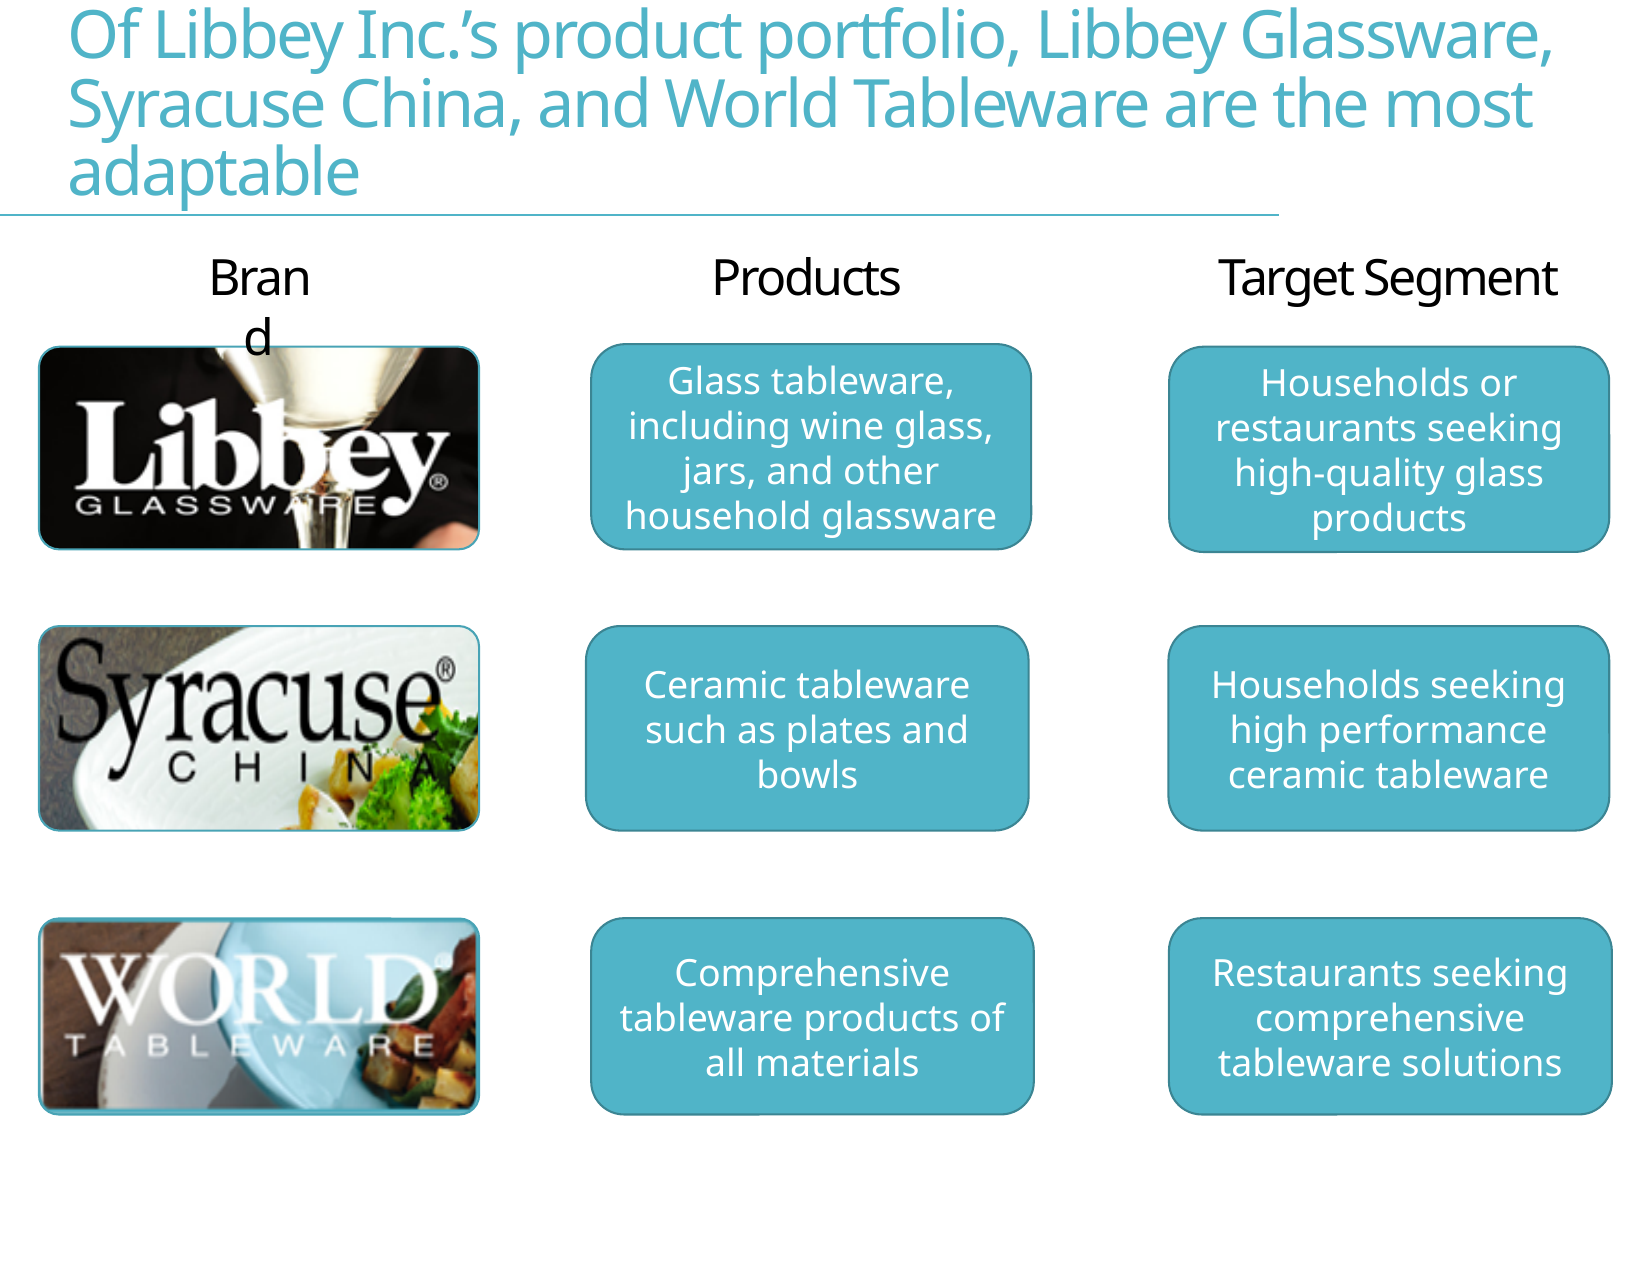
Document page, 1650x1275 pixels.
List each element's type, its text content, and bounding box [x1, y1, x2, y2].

text_box Target Segment [1203, 238, 1574, 313]
text_box [37, 917, 481, 1116]
title Of Libbey Inc.’s product portfolio, Libbey Glassware, Syracuse China, and World Tableware are the most adaptable [52, 0, 1605, 235]
text_box [37, 345, 481, 551]
text_box Products [697, 238, 918, 313]
text_box [37, 625, 481, 832]
text_box Glass tableware, including wine glass, jars, and other household glassware [590, 343, 1033, 551]
text_box Comprehensive tableware products of all materials [590, 917, 1035, 1116]
text_box Households or restaurants seeking high-quality glass products [1168, 345, 1611, 554]
text_box Restaurants seeking comprehensive tableware solutions [1167, 917, 1613, 1116]
text_box Households seeking high performance ceramic tableware [1167, 625, 1611, 832]
text_box Ceramic tableware such as plates and bowls [584, 625, 1030, 832]
text_box Brand [182, 238, 336, 373]
